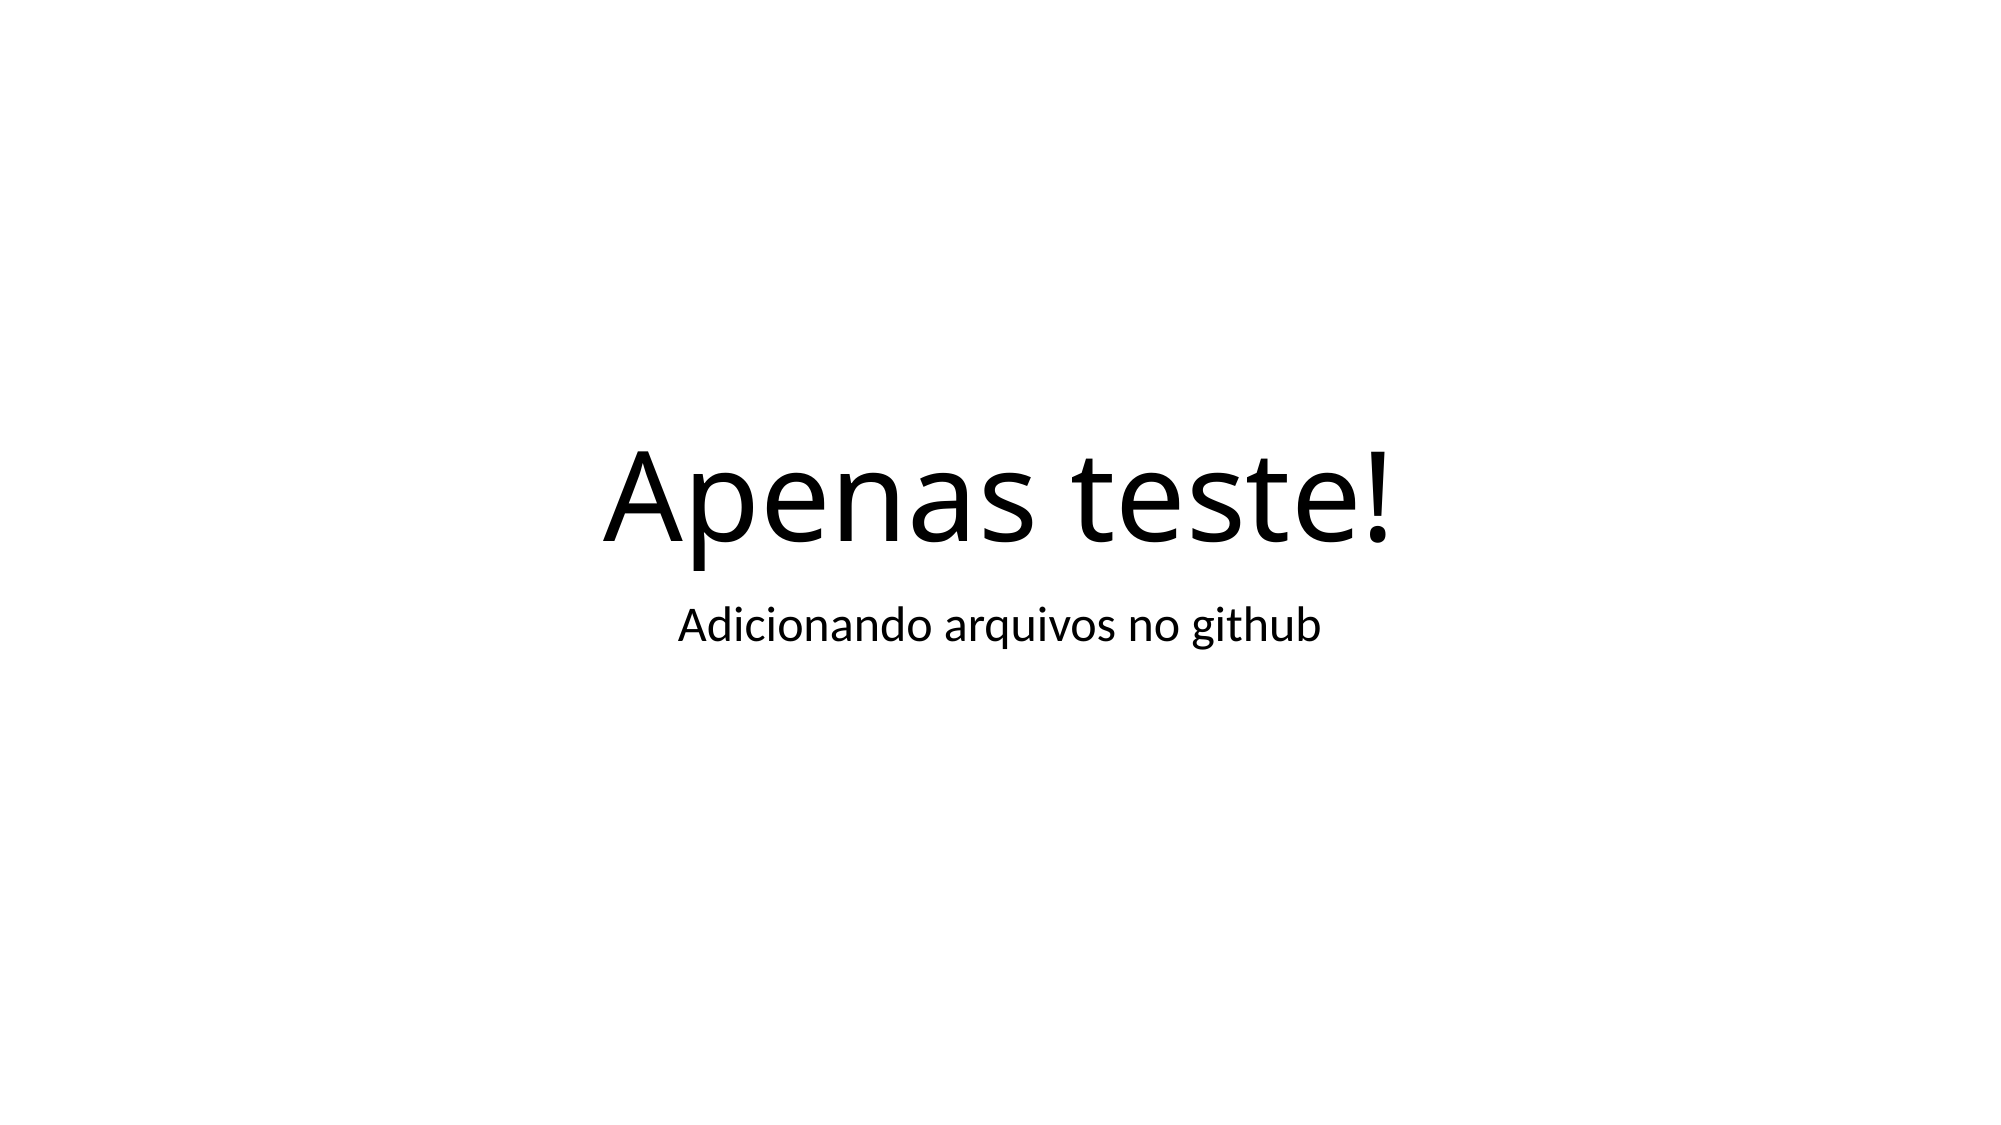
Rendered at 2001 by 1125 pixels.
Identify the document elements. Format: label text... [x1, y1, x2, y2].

title Apenas teste! [249, 184, 1750, 576]
subtitle Adicionando arquivos no github [249, 590, 1750, 863]
